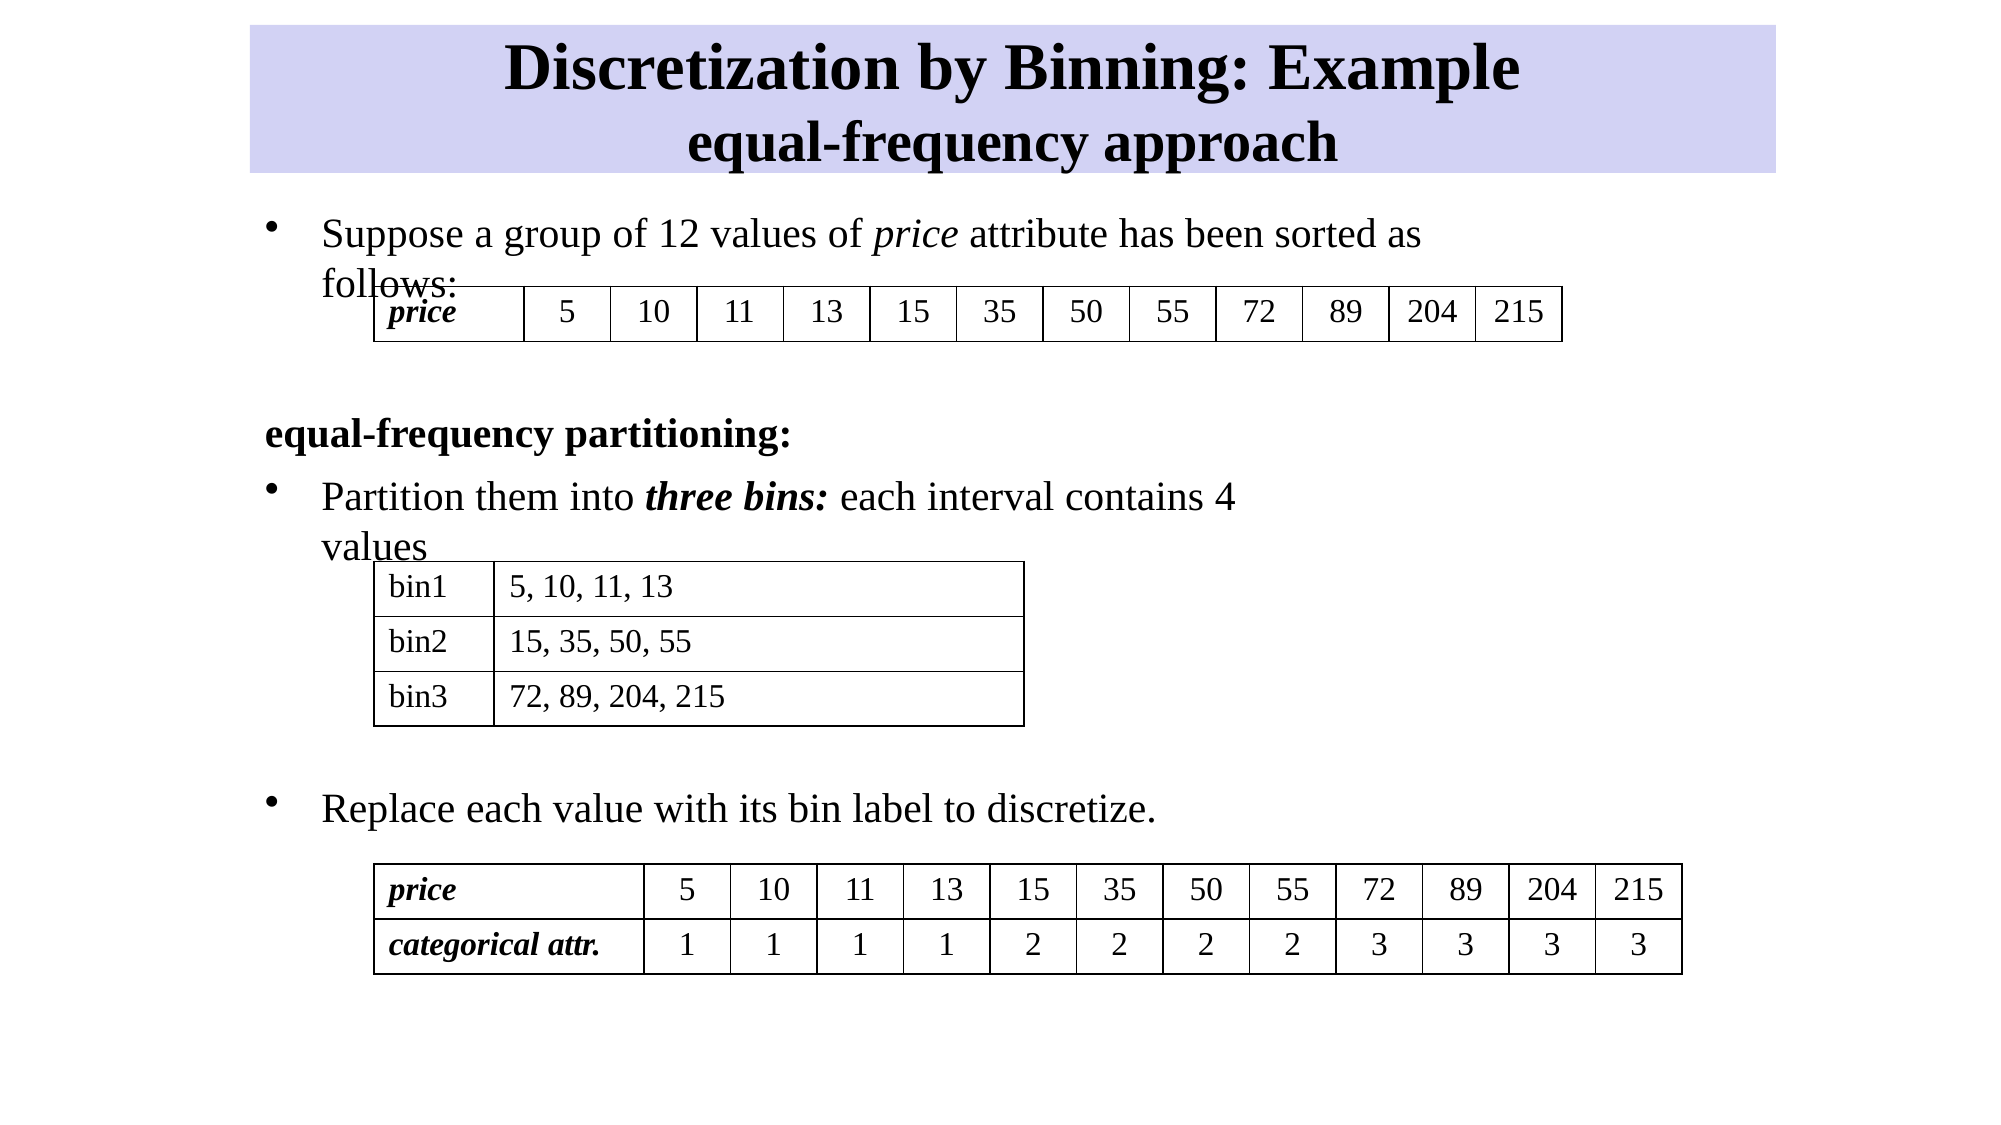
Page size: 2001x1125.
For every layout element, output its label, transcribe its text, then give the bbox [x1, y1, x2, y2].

table_header 50 [1164, 865, 1249, 918]
table_header 15 [991, 865, 1076, 918]
table_header 204 [1510, 865, 1595, 918]
table_cell 2 [1164, 920, 1249, 973]
table_header price [375, 287, 523, 341]
table_header 50 [1044, 287, 1129, 341]
table_cell bin3 [375, 672, 493, 725]
table_header 10 [611, 287, 696, 341]
table_header 13 [784, 287, 869, 341]
text_box Replace each value with its bin label to discretize. [262, 779, 1158, 882]
table_cell 15, 35, 50, 55 [495, 617, 1023, 671]
table_header 215 [1476, 287, 1561, 341]
table_cell 72, 89, 204, 215 [495, 672, 1023, 725]
table_cell 2 [991, 920, 1076, 973]
table_cell 3 [1596, 920, 1681, 973]
table_cell 3 [1510, 920, 1595, 973]
table_cell 1 [645, 920, 730, 973]
table_header 204 [1390, 287, 1475, 341]
table_header 5, 10, 11, 13 [495, 562, 1023, 616]
table_cell 2 [1077, 920, 1162, 973]
table_header 72 [1337, 865, 1422, 918]
table_header 72 [1217, 287, 1302, 341]
table_header 215 [1596, 865, 1681, 918]
table_header 11 [698, 287, 783, 341]
table_header 10 [731, 865, 816, 918]
table_cell 2 [1250, 920, 1335, 973]
table_header 5 [645, 865, 730, 918]
table_header price [375, 865, 643, 918]
table_cell 3 [1423, 920, 1508, 973]
table_header bin1 [375, 562, 493, 616]
table_header 13 [904, 865, 989, 918]
table_cell 1 [904, 920, 989, 973]
table_header 11 [818, 865, 903, 918]
table_cell 3 [1337, 920, 1422, 973]
table_header 35 [1077, 865, 1162, 918]
table_header 55 [1130, 287, 1215, 341]
text_box Discretization by Binning: Example equal-frequency approach [249, 24, 1776, 173]
table_header 35 [957, 287, 1042, 341]
table_header 15 [871, 287, 956, 341]
table_header 89 [1303, 287, 1388, 341]
table_cell 1 [731, 920, 816, 973]
table_header 55 [1250, 865, 1335, 918]
table_cell categorical attr. [375, 920, 643, 973]
table_header 89 [1423, 865, 1508, 918]
text_box equal-frequency partitioning: Partition them into three bins: each interval contains 4 values [262, 391, 1351, 569]
table_header 5 [525, 287, 610, 341]
table_cell bin2 [375, 617, 493, 671]
table_cell 1 [818, 920, 903, 973]
text_box Suppose a group of 12 values of price attribute has been sorted as follows: [262, 203, 1564, 307]
